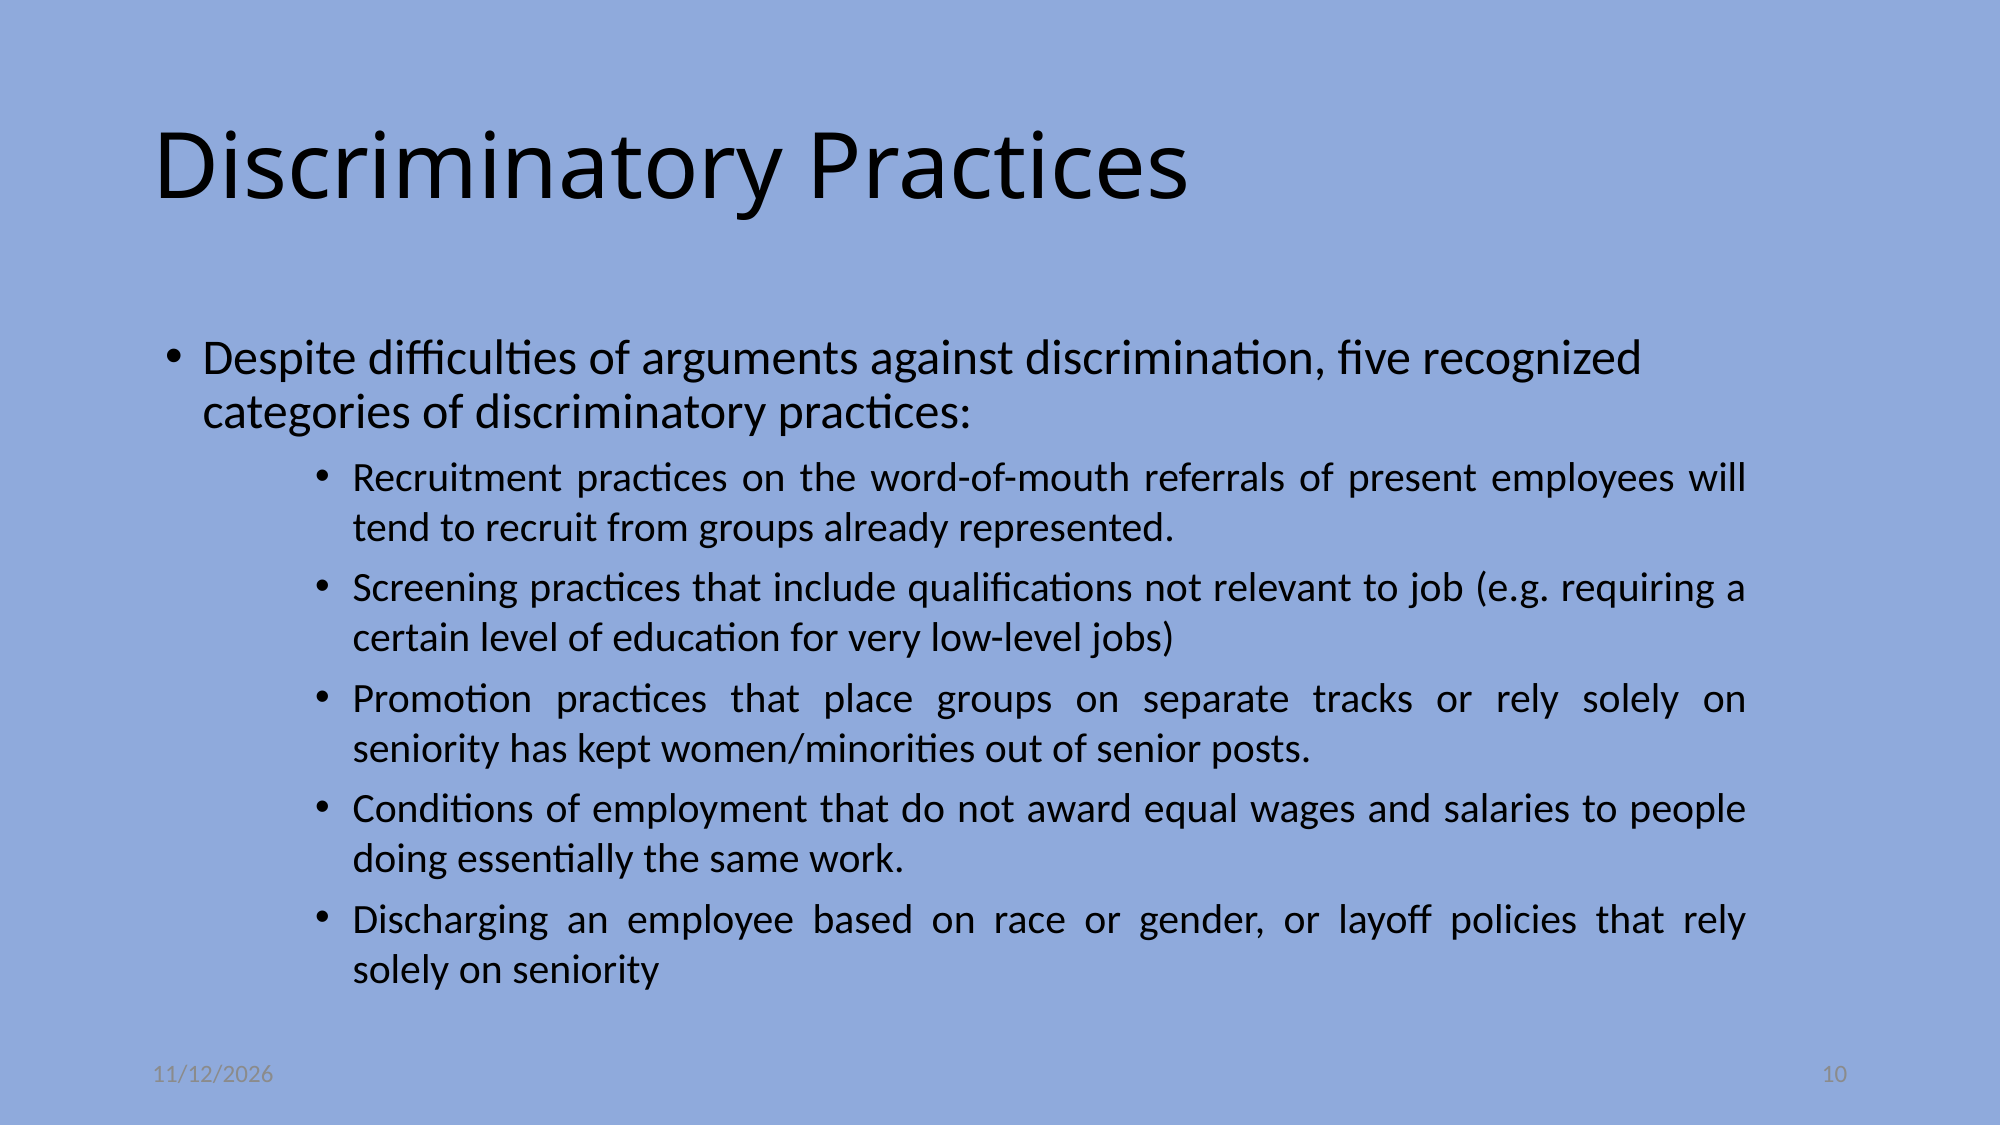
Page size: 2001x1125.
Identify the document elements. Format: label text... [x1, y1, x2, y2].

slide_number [137, 1042, 588, 1103]
slide_number 10 [1412, 1042, 1863, 1103]
list Despite difficulties of arguments against discrimination, five recognized categories of discriminatory practices: Recruitment practices on the word-of-mouth referrals of present employees will tend to recruit from groups already represented. Screening practices that include qualifications not relevant to job (e.g. requiring a certain level of education for very low-level jobs) Promotion practices that place groups on separate tracks or rely solely on seniority has kept women/minorities out of senior posts. Conditions of employment that do not award equal wages and salaries to people doing essentially the same work. Discharging an employee based on race or gender, or layoff policies that rely solely on seniority [150, 323, 1763, 1035]
title Discriminatory Practices [137, 59, 1863, 278]
